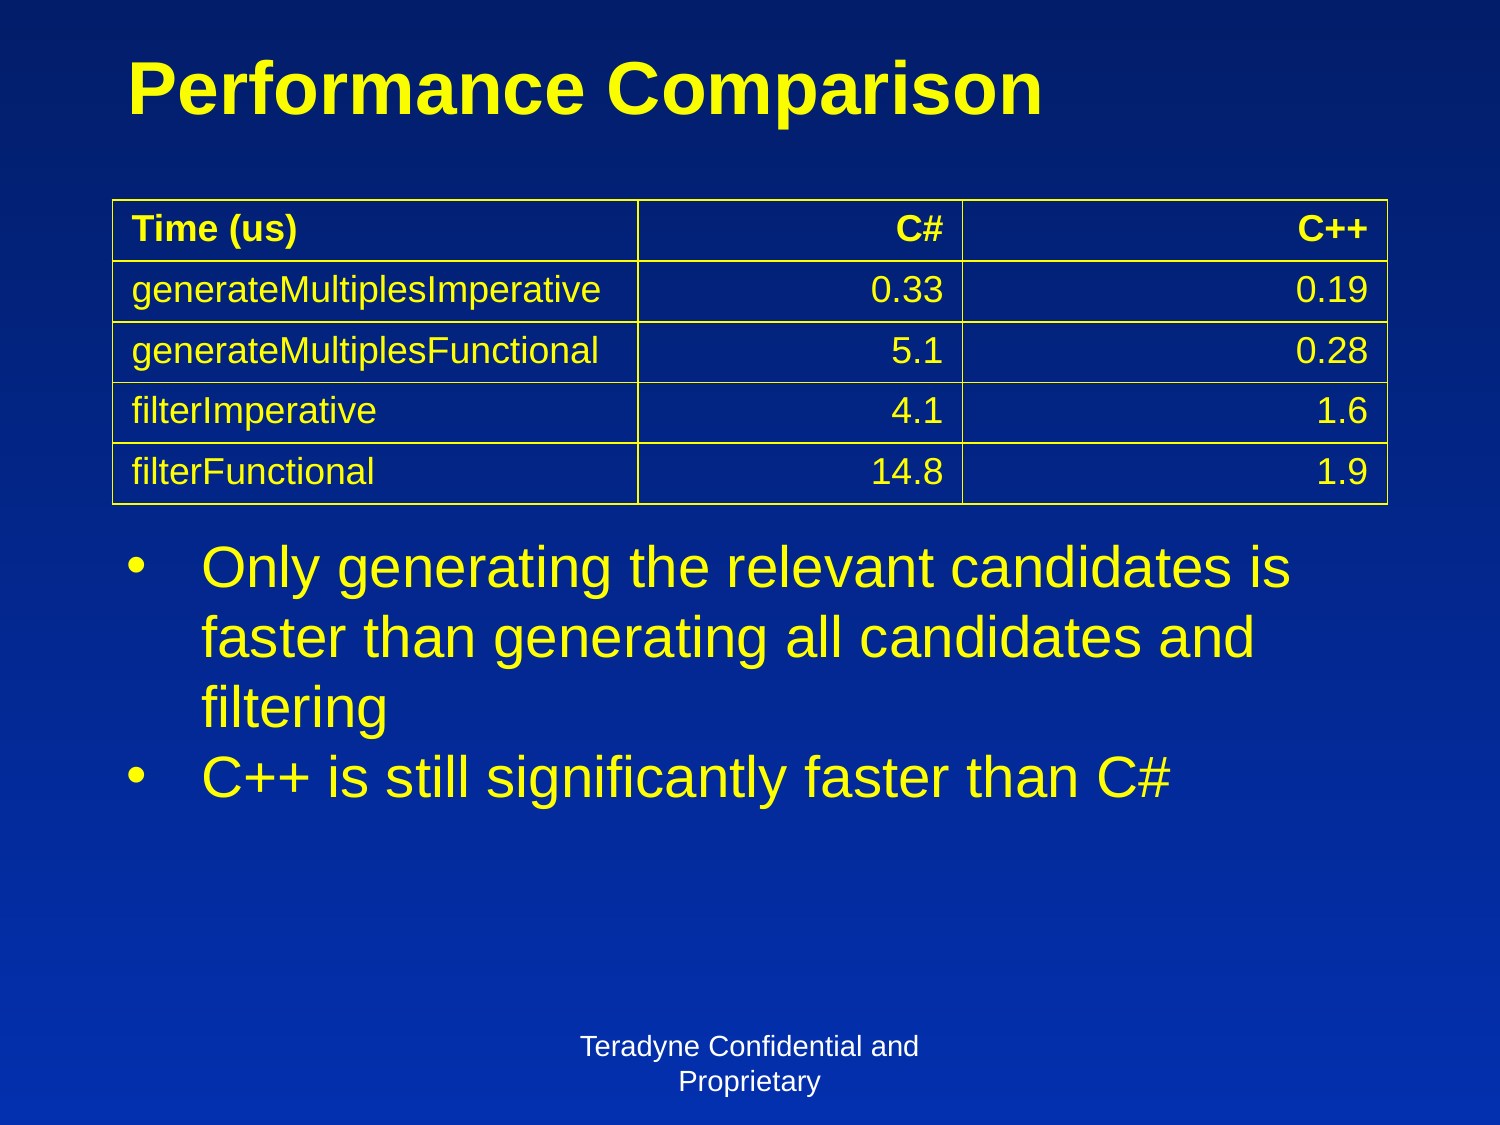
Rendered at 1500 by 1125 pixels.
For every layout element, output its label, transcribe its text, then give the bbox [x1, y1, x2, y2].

table_header C# [639, 201, 962, 260]
text_box Only generating the relevant candidates is faster than generating all candidates and filtering C++ is still significantly faster than C# [111, 522, 1402, 817]
table_header C++ [963, 201, 1387, 260]
table_cell generateMultiplesFunctional [113, 323, 637, 382]
table_cell filterFunctional [113, 444, 637, 503]
table_cell filterImperative [113, 383, 637, 442]
table_cell generateMultiplesImperative [113, 262, 637, 321]
table_cell 1.6 [963, 383, 1387, 442]
table_cell 4.1 [639, 383, 962, 442]
table_cell 5.1 [639, 323, 962, 382]
table_cell 0.28 [963, 323, 1387, 382]
table_cell 1.9 [963, 444, 1387, 503]
table_cell 0.19 [963, 262, 1387, 321]
footer Teradyne Confidential and Proprietary [512, 1024, 988, 1101]
title Performance Comparison [112, 37, 1388, 138]
table_cell 0.33 [639, 262, 962, 321]
table_cell 14.8 [639, 444, 962, 503]
table_header Time (us) [113, 201, 637, 260]
